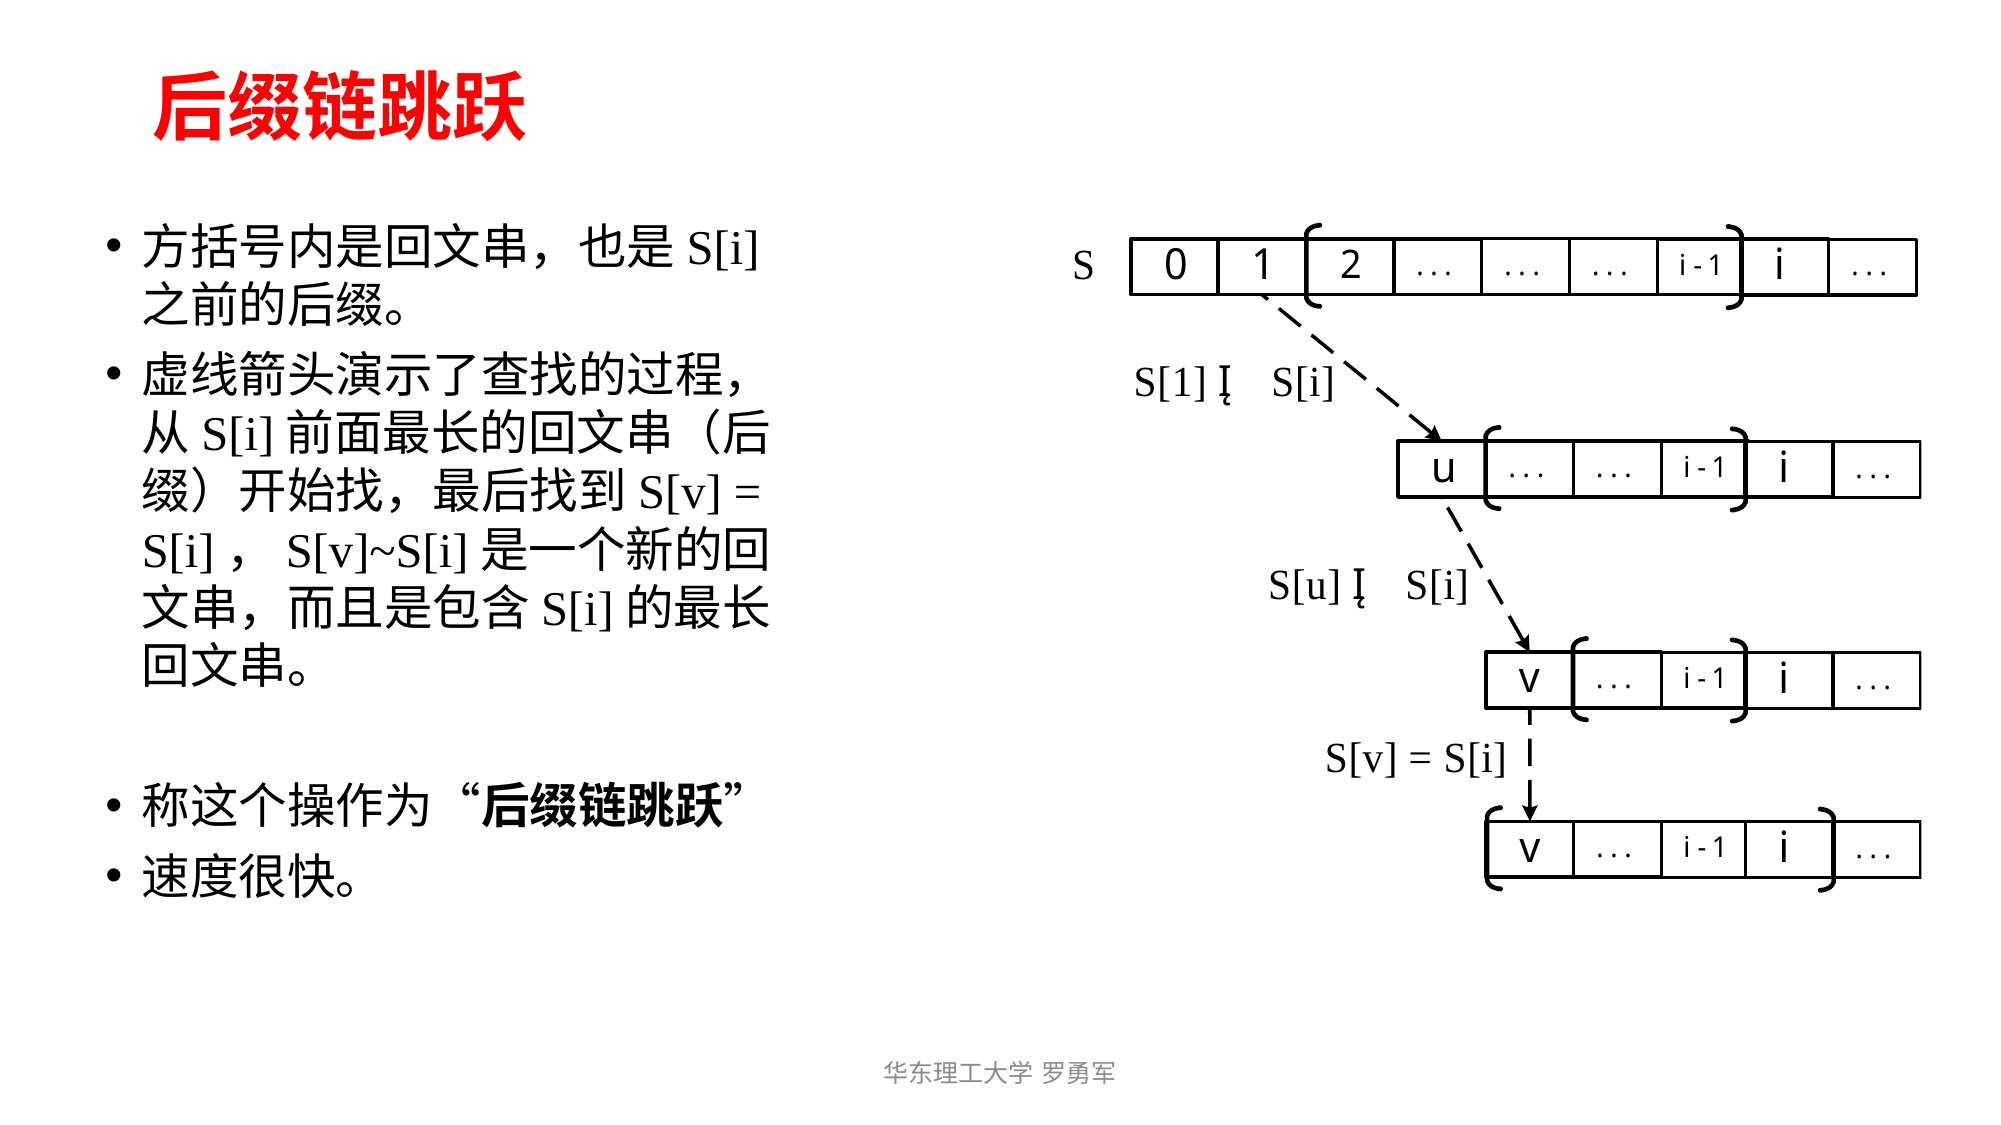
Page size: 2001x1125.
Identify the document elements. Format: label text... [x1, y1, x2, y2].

title 后缀链跳跃 [137, 59, 1863, 161]
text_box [1047, 217, 1922, 895]
list 方括号内是回文串，也是S[i]之前的后缀。 虚线箭头演示了查找的过程，从S[i]前面最长的回文串（后缀）开始找，最后找到S[v] = S[i]，S[v]~S[i]是一个新的回文串，而且是包含S[i]的最长回文串。 称这个操作为“后缀链跳跃” 速度很快。 [90, 208, 788, 922]
footer 华东理工大学 罗勇军 [662, 1042, 1338, 1103]
